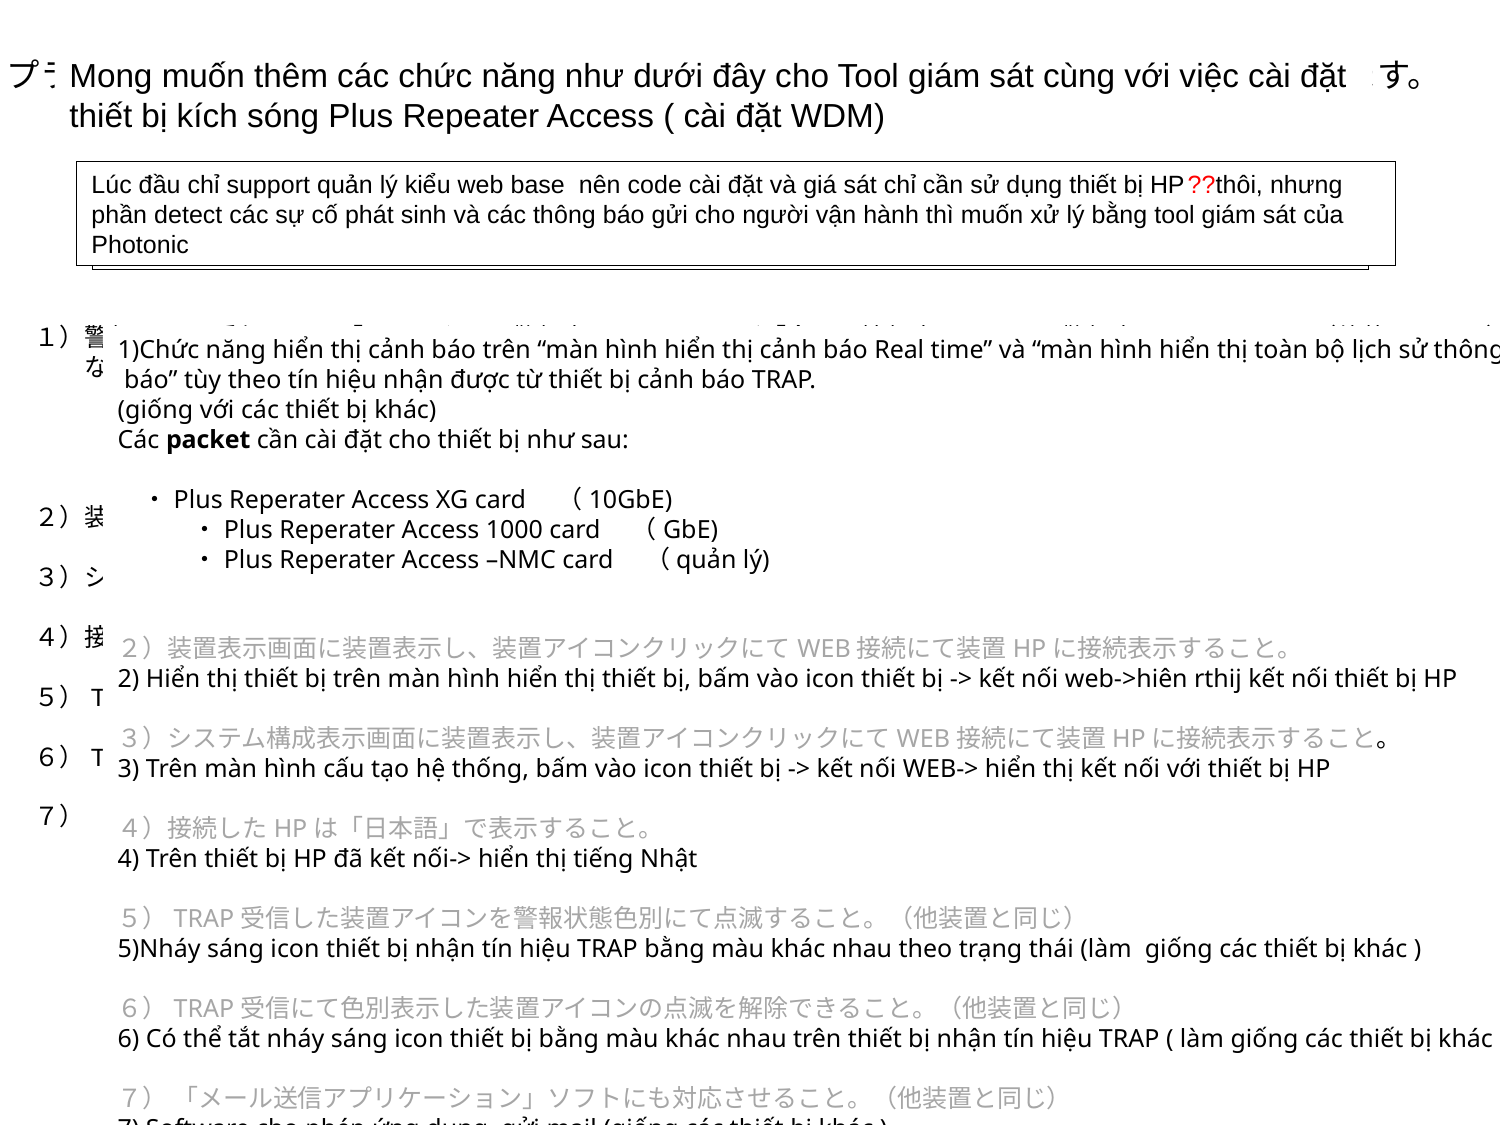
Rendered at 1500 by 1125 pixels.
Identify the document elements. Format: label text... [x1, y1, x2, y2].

text_box はじめに、本装置はWEBベースの管理をサポートしていますので、装置設定および監視は装置HＰより行いますが、 故障発生検知および運用者への発生通知はフォトニック監視ツールで対応したいと思います。 [92, 266, 1369, 270]
text_box プラスレピータ アクセス(WDM装置）設置に伴い監視ツールに以下の機能追加を要望します。 [0, 46, 54, 102]
text_box Mong muốn thêm các chức năng như dưới đây cho Tool giám sát cùng với việc cài đặt thiết bị kích sóng Plus Repeater Access ( cài đặt WDM) [54, 46, 1373, 142]
text_box プラスレピータ アクセス(WDM装置）設置に伴い監視ツールに以下の機能追加を要望します。 [1373, 46, 1457, 102]
text_box １）警報TRAP受信により「リアルタイム警報表示画面」および「全履歴情報表示画面」に警報表示させること。（他装置と同じ） なお、本装置に搭載するパッケージは次のとおりです。 ・Plus Reperater Access XG card （10GbE) ・Plus Reperater Access 1000 card （GbE) ・Plus Reperater Access –NMC card （管理) ２）装置表示画面に装置表示し、装置アイコンクリックにてWEB接続にて装置HPに接続表示すること。 ３）システム構成表示画面に装置表示し、装置アイコンクリックにてWEB接続にて装置HPに接続表示すること。 ４）接続したHPは「日本語」で表示すること。 ５）TRAP受信した装置アイコンを警報状態色別にて点滅すること。（他装置と同じ） ６）TRAP受信にて色別表示した装置アイコンの点滅を解除できること。（他装置と同じ） ７） 「メール送信アプリケーション」ソフトにも対応させること。（他装置と同じ） [20, 314, 1500, 869]
text_box Lúc đầu chỉ support quản lý kiểu web base nên code cài đặt và giá sát chỉ cần sử dụng thiết bị HP??thôi, nhưng phần detect các sự cố phát sinh và các thông báo gửi cho người vận hành thì muốn xử lý bằng tool giám sát của Photonic [76, 161, 1396, 266]
text_box 1)Chức năng hiển thị cảnh báo trên “màn hình hiển thị cảnh báo Real time” và “màn hình hiển thị toàn bộ lịch sử thông báo” tùy theo tín hiệu nhận được từ thiết bị cảnh báo TRAP. (giống với các thiết bị khác) Các packet cần cài đặt cho thiết bị như sau: ・Plus Reperater Access XG card （10GbE) ・Plus Reperater Access 1000 card （GbE) ・Plus Reperater Access –NMC card （quản lý) ２）装置表示画面に装置表示し、装置アイコンクリックにてWEB接続にて装置HPに接続表示すること。 2) Hiển thị thiết bị trên màn hình hiển thị thiết bị, bấm vào icon thiết bị -> kết nối web->hiên rthij kết nối thiết bị HP ３）システム構成表示画面に装置表示し、装置アイコンクリックにてWEB接続にて装置HPに接続表示すること。 3) Trên màn hình cấu tạo hệ thống, bấm vào icon thiết bị -> kết nối WEB-> hiển thị kết nối với thiết bị HP ４）接続したHPは「日本語」で表示すること。 4) Trên thiết bị HP đã kết nối-> hiển thị tiếng Nhật ５）TRAP受信した装置アイコンを警報状態色別にて点滅すること。（他装置と同じ） 5)Nháy sáng icon thiết bị nhận tín hiệu TRAP bằng màu khác nhau theo trạng thái (làm giống các thiết bị khác ) ６）TRAP受信にて色別表示した装置アイコンの点滅を解除できること。（他装置と同じ） 6) Có thể tắt nháy sáng icon thiết bị bằng màu khác nhau trên thiết bị nhận tín hiệu TRAP ( làm giống các thiết bị khác ) ７） 「メール送信アプリケーション」ソフトにも対応させること。（他装置と同じ） 7) Software cho phép ứng dụng gửi mail (giống các thiết bị khác ) [102, 326, 1500, 1125]
